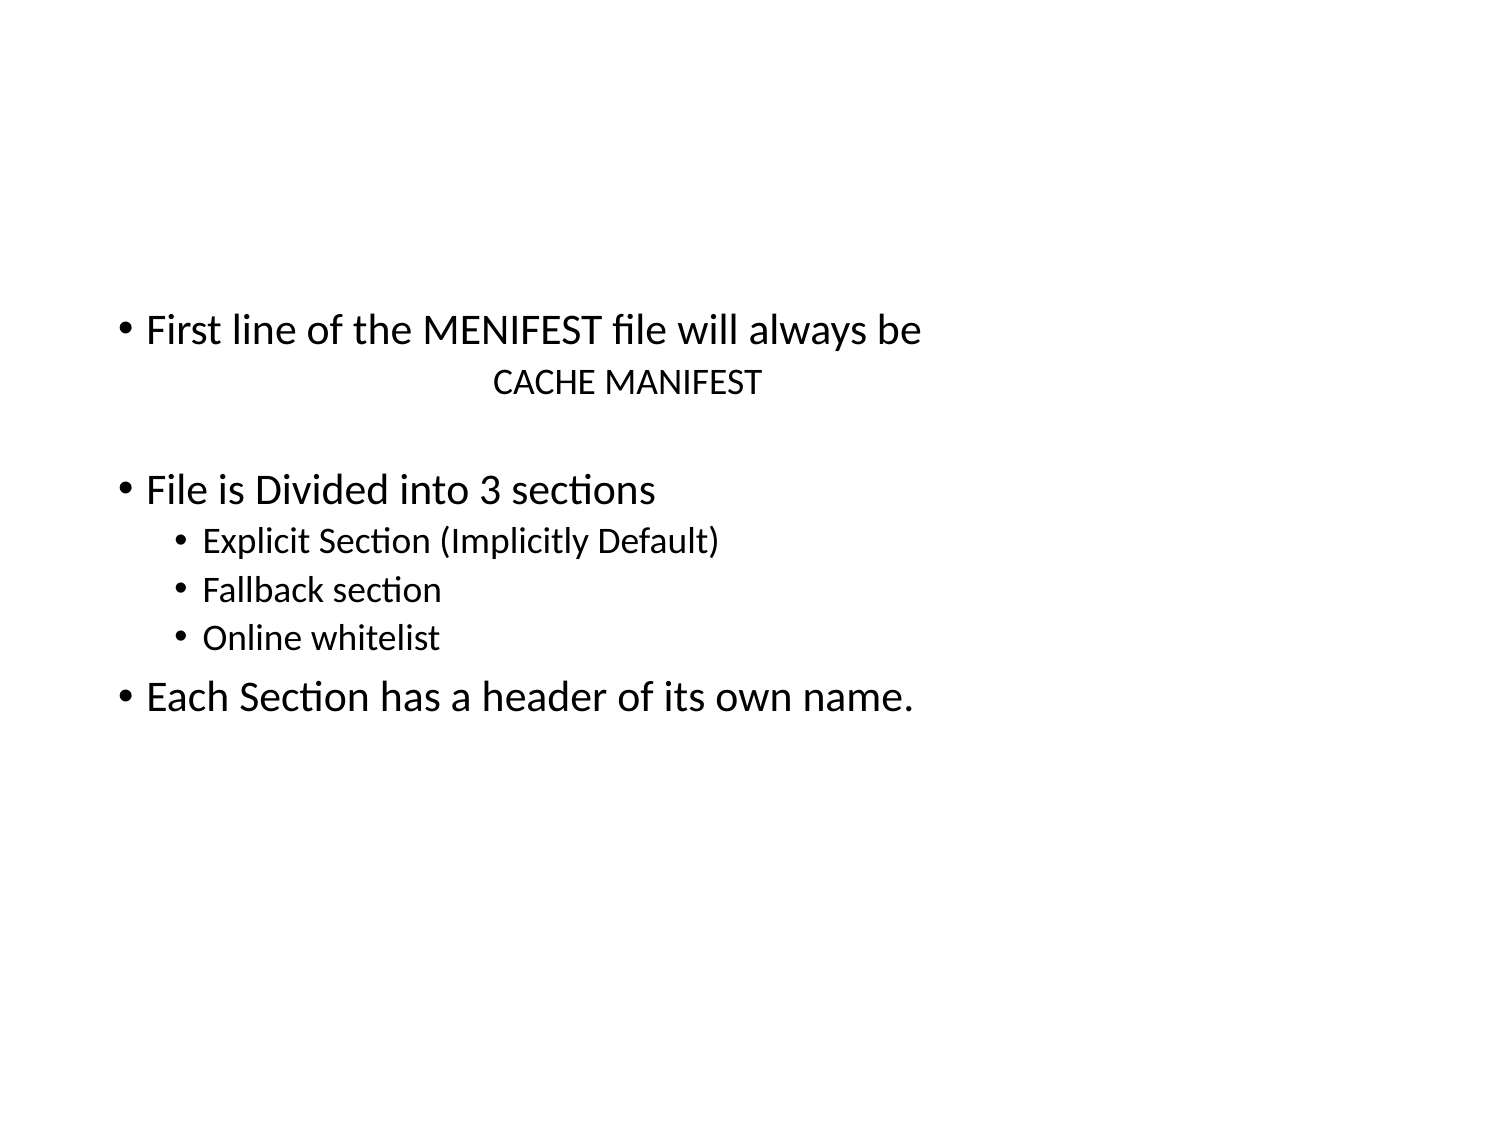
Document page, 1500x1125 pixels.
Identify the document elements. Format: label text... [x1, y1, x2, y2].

list First line of the MENIFEST file will always be CACHE MANIFEST File is Divided into 3 sections Explicit Section (Implicitly Default) Fallback section Online whitelist Each Section has a header of its own name. [103, 299, 1397, 1014]
